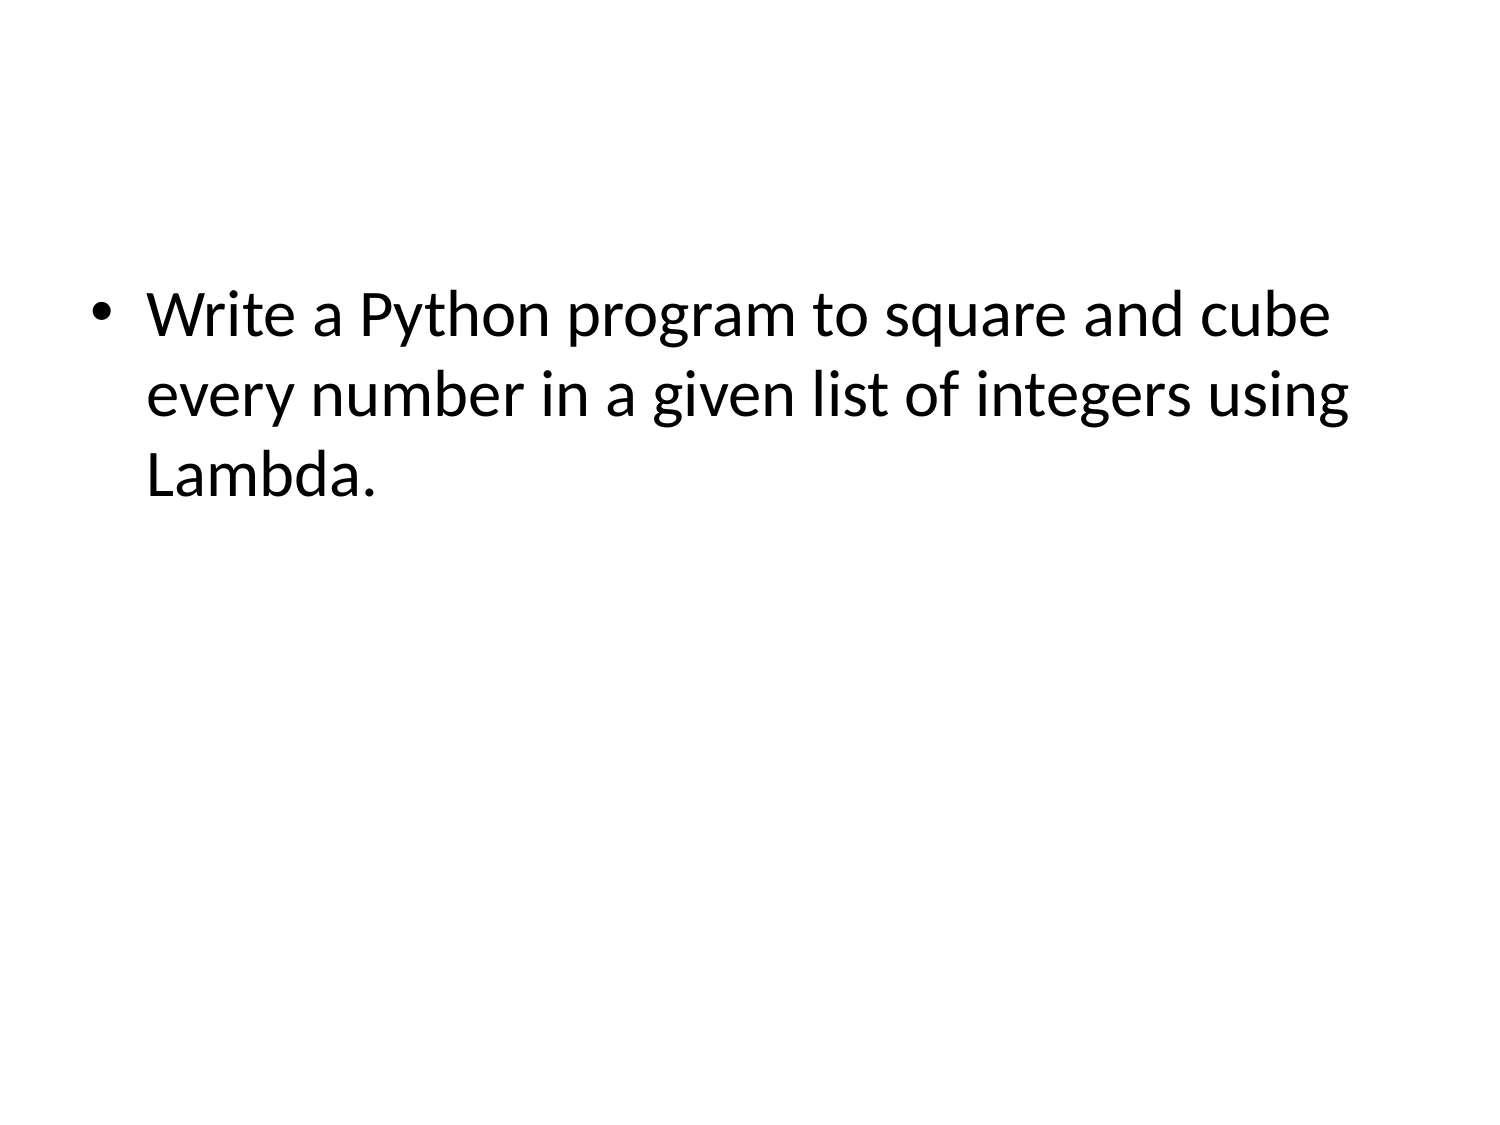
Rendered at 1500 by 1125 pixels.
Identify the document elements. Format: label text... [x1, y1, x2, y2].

list Write a Python program to square and cube every number in a given list of integers using Lambda. [75, 262, 1425, 1005]
